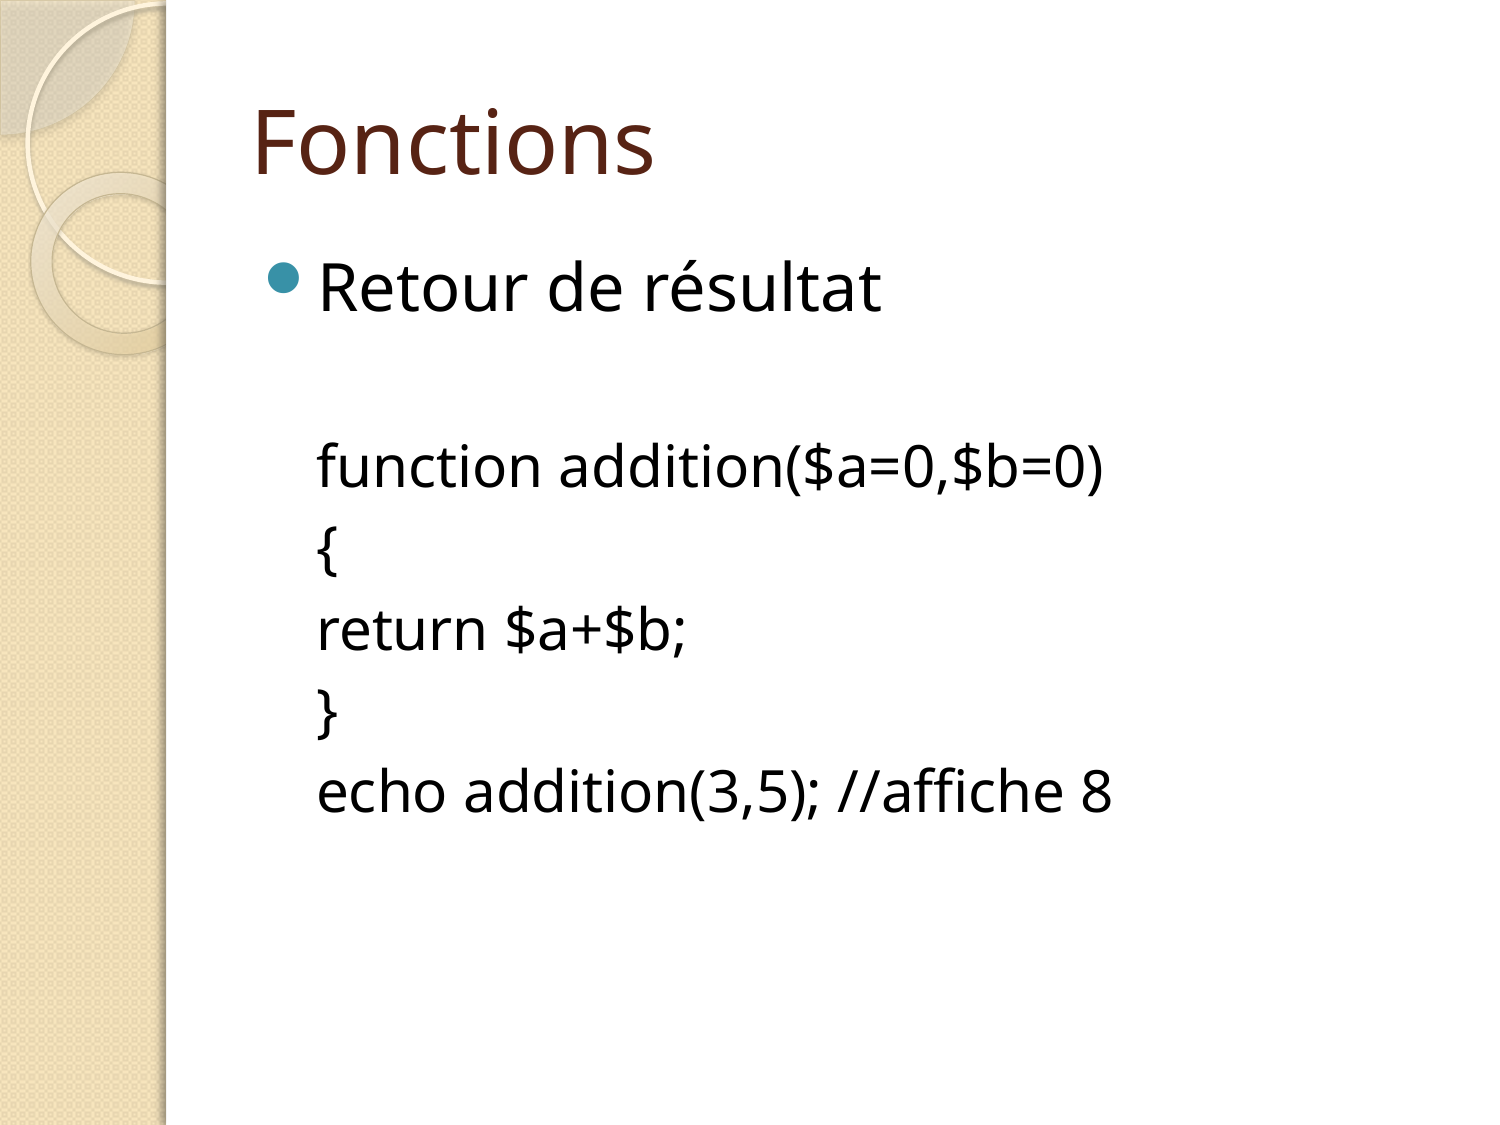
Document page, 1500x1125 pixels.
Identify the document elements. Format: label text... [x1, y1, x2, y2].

list Retour de résultat function addition($a=0,$b=0) { return $a+$b; } echo addition(3,5); //affiche 8 [235, 237, 1466, 1025]
title Fonctions [235, 45, 1466, 233]
